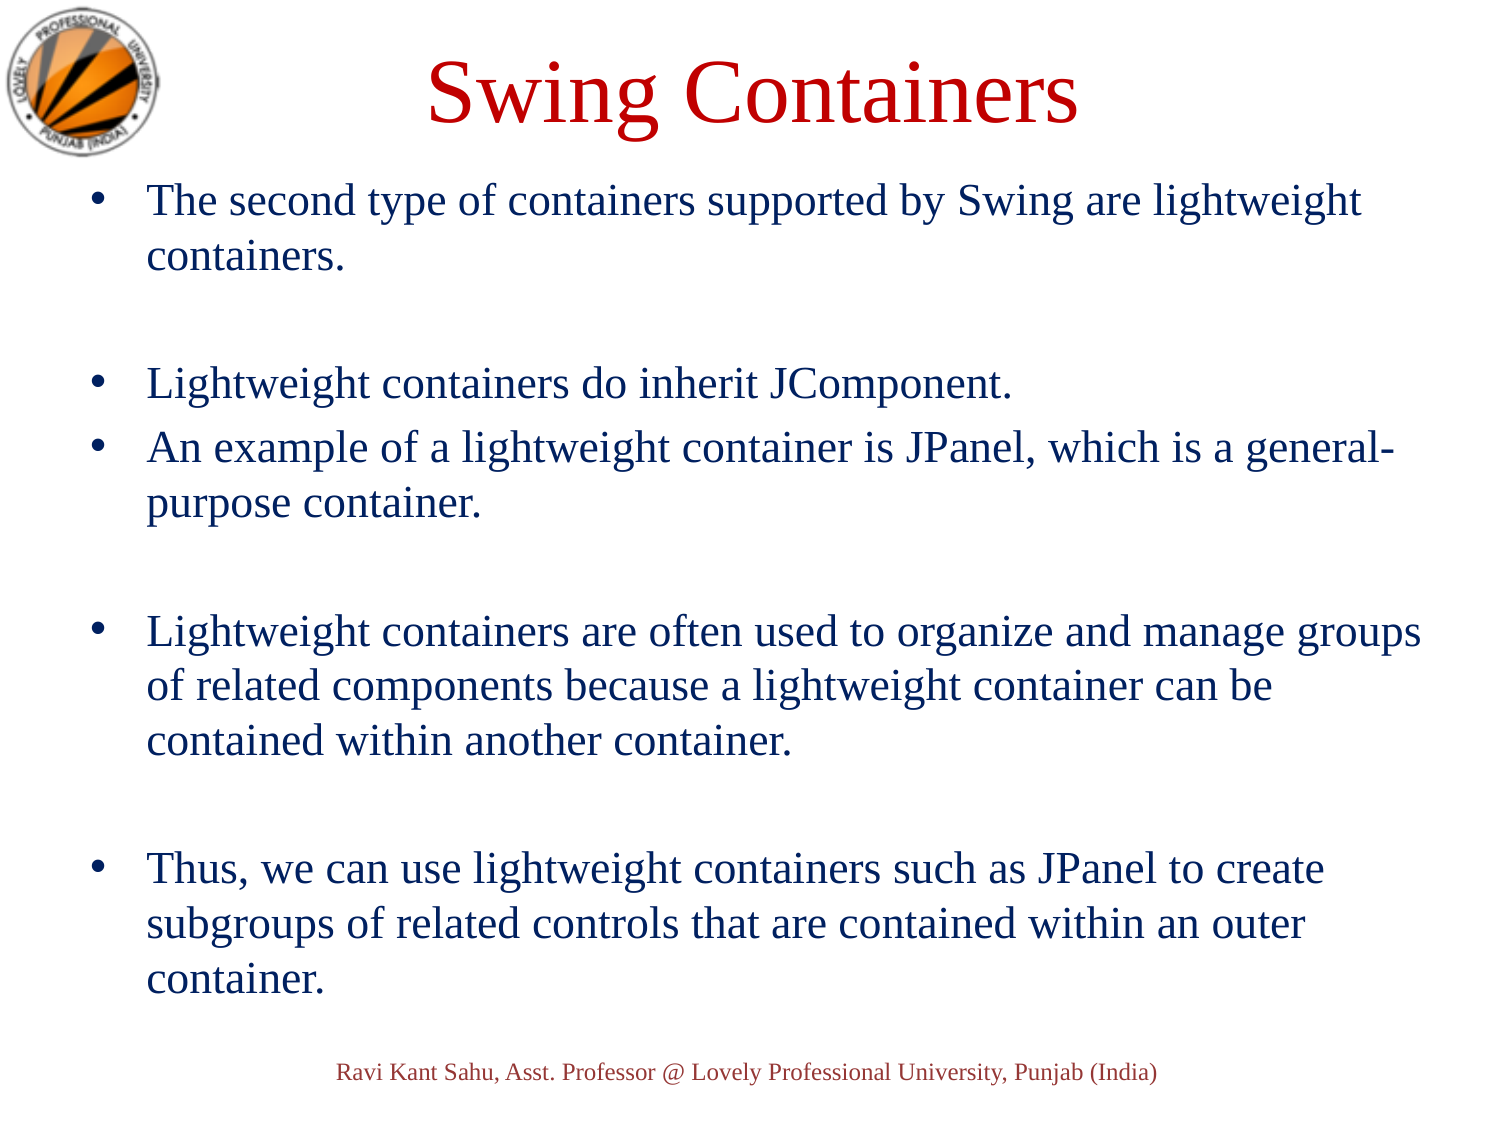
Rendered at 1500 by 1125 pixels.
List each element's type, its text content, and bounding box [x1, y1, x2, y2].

picture [0, 0, 163, 163]
footer Ravi Kant Sahu, Asst. Professor @ Lovely Professional University, Punjab (India) [125, 1040, 1370, 1100]
list The second type of containers supported by Swing are lightweight containers. Lightweight containers do inherit JComponent. An example of a lightweight container is JPanel, which is a general-purpose container. Lightweight containers are often used to organize and manage groups of related components because a lightweight container can be contained within another container. Thus, we can use lightweight containers such as JPanel to create subgroups of related controls that are contained within an outer container. [75, 162, 1450, 1025]
title Swing Containers [163, 0, 1425, 162]
